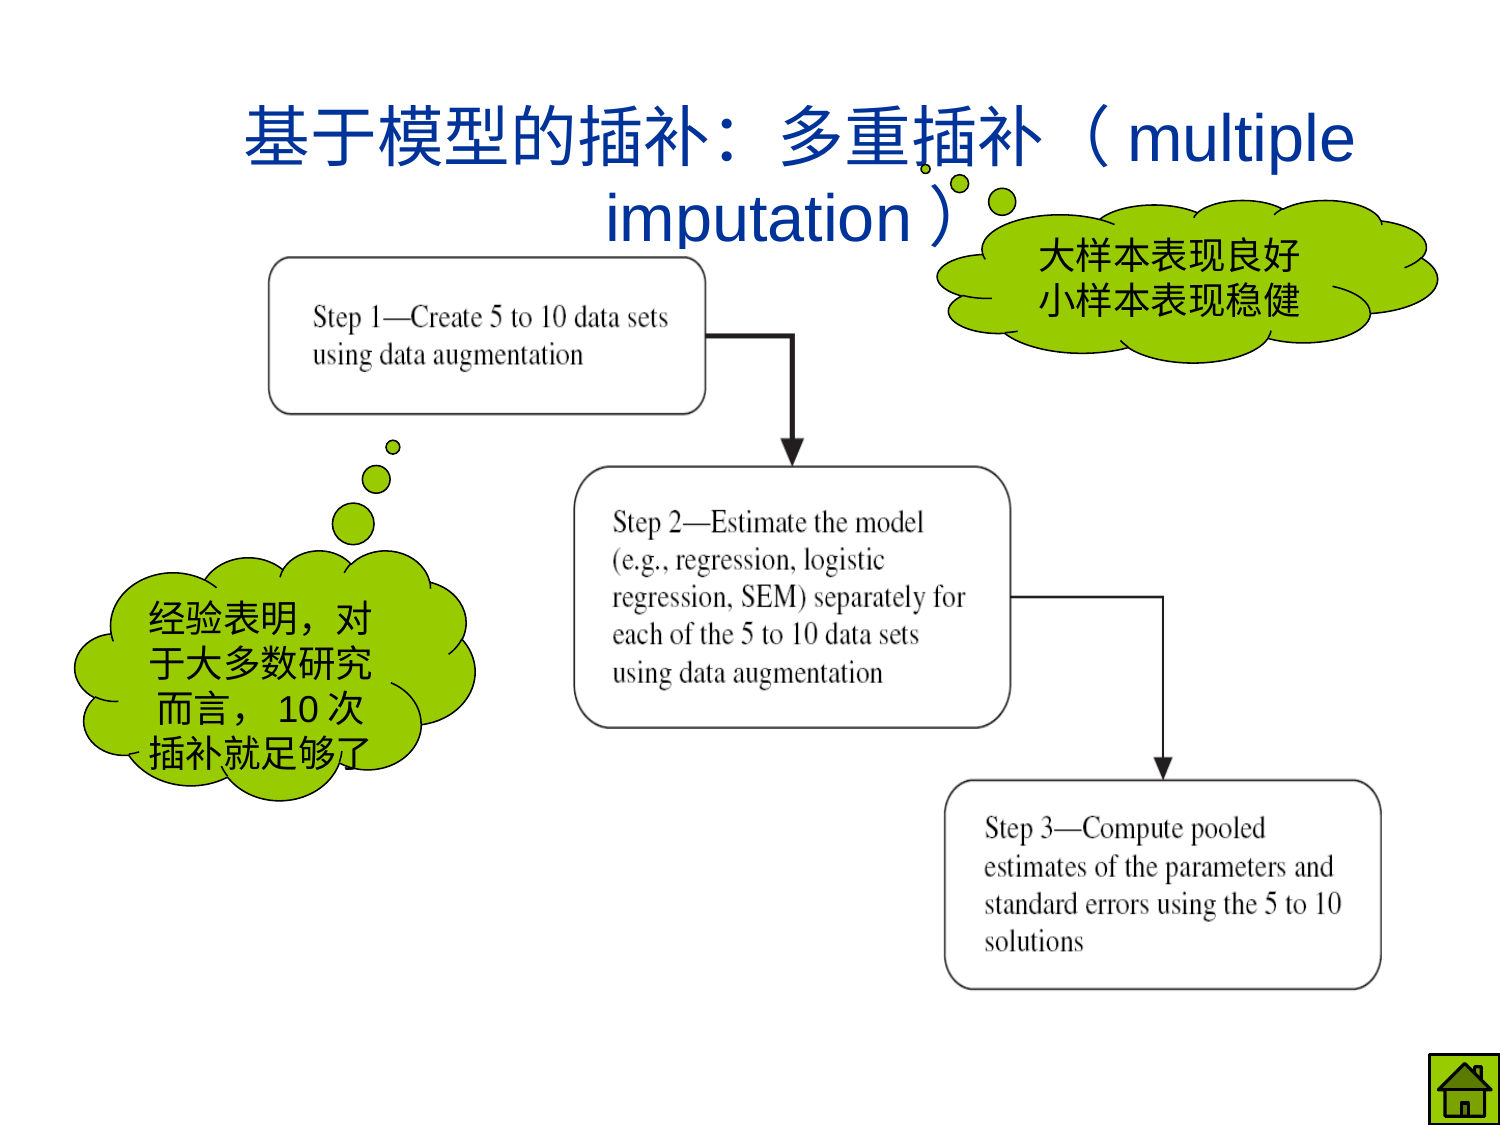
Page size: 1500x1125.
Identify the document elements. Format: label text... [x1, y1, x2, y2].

text_box 大样本表现良好 小样本表现稳健 [950, 174, 969, 193]
title 基于模型的插补：多重插补（multiple imputation） [124, 174, 1476, 263]
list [262, 249, 1387, 994]
text_box 大样本表现良好 小样本表现稳健 [982, 200, 1438, 311]
text_box 大样本表现良好 小样本表现稳健 [988, 188, 1016, 216]
text_box 经验表明，对于大多数研究而言，10次插补就足够了 [74, 557, 257, 798]
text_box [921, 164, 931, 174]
text_box [1429, 1054, 1500, 1125]
